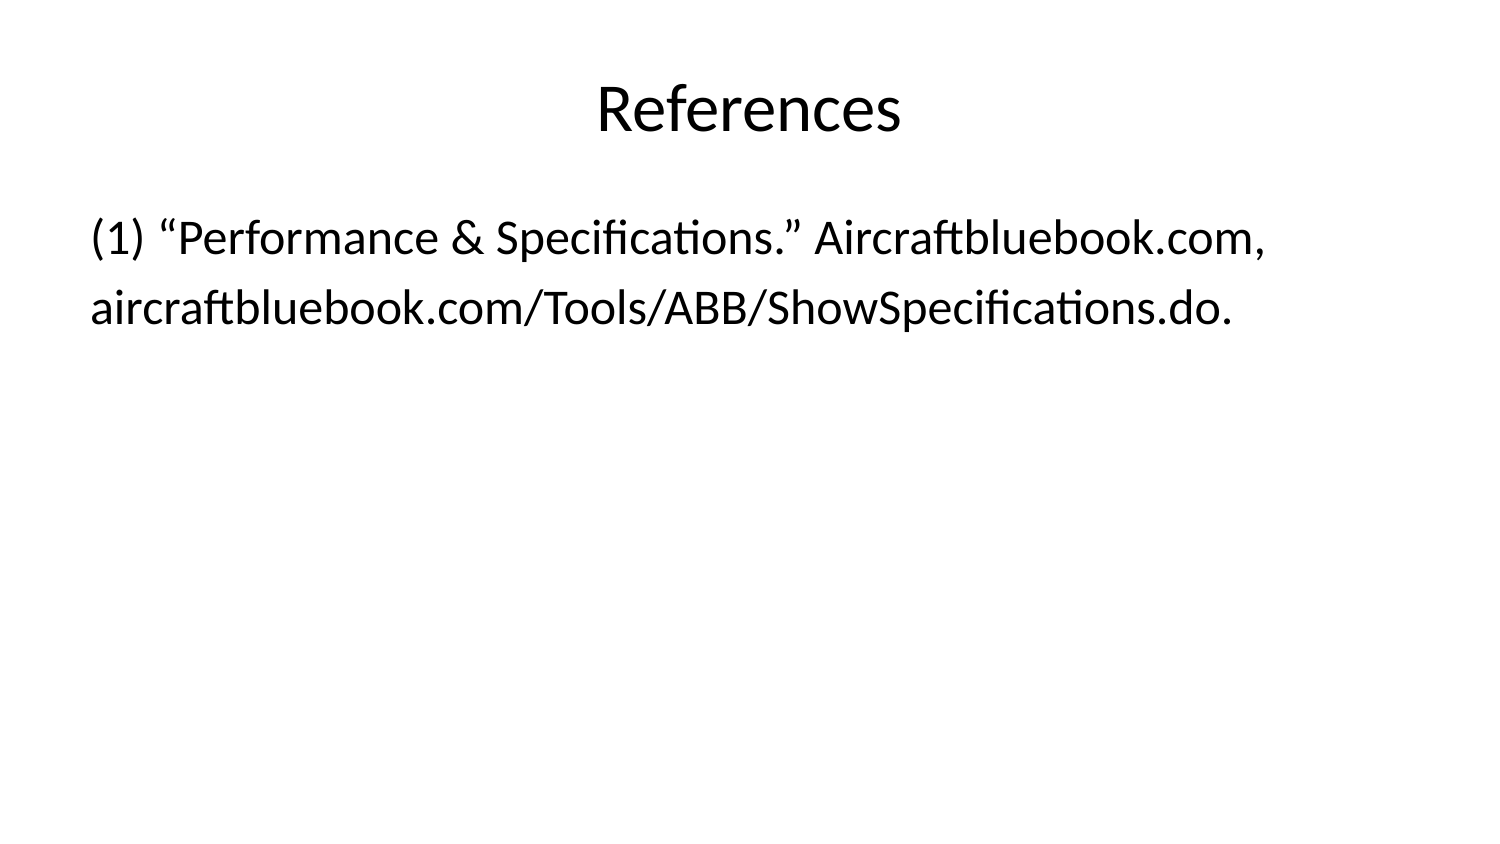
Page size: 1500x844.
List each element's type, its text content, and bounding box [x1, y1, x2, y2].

list (1) “Performance & Specifications.” Aircraftbluebook.com, aircraftbluebook.com/Tools/ABB/ShowSpecifications.do. [75, 196, 1425, 754]
title References [75, 33, 1425, 175]
